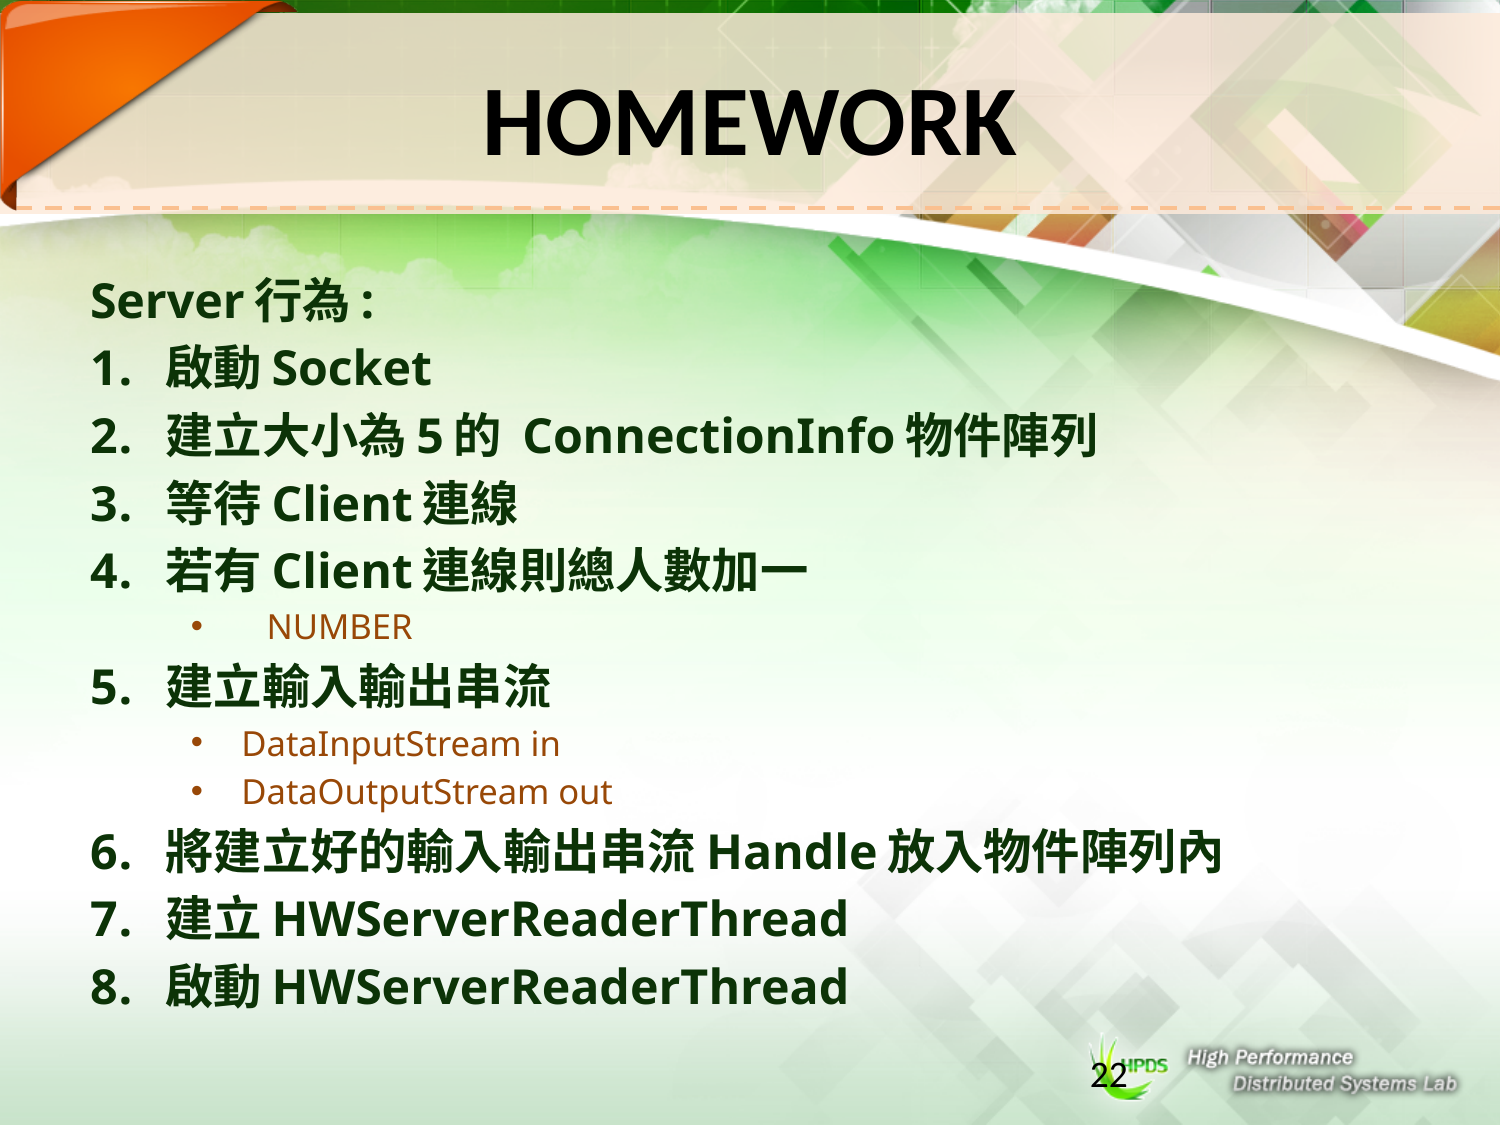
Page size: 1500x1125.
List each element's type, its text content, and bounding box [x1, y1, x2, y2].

list Server行為: 啟動Socket 建立大小為5的 ConnectionInfo物件陣列 等待Client連線 若有Client連線則總人數加一 NUMBER 建立輸入輸出串流 DataInputStream in DataOutputStream out 將建立好的輸入輸出串流Handle放入物件陣列內 建立HWServerReaderThread 啟動HWServerReaderThread [75, 262, 1425, 1024]
slide_number 22 [1074, 1042, 1425, 1103]
picture [0, 0, 1500, 1125]
text_box [312, 11, 1500, 207]
text_box HOMEWORK [312, 48, 1436, 183]
